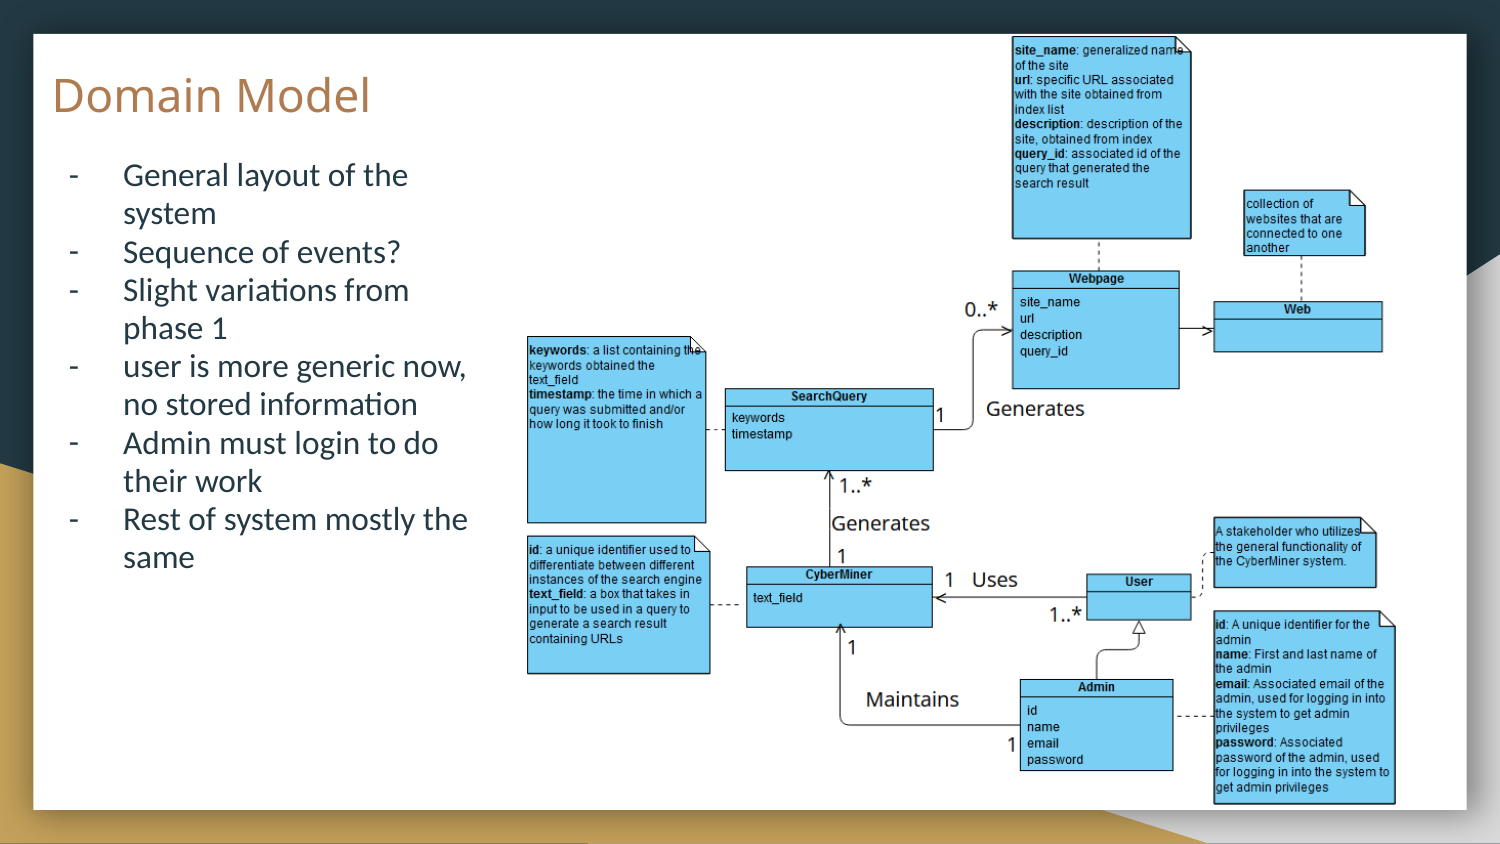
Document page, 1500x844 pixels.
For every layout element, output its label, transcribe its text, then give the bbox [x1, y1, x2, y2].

title Domain Model [36, 47, 441, 141]
list General layout of the system Sequence of events? Slight variations from phase 1 user is more generic now, no stored information Admin must login to do their work Rest of system mostly the same [33, 141, 497, 809]
picture [523, 34, 1404, 810]
